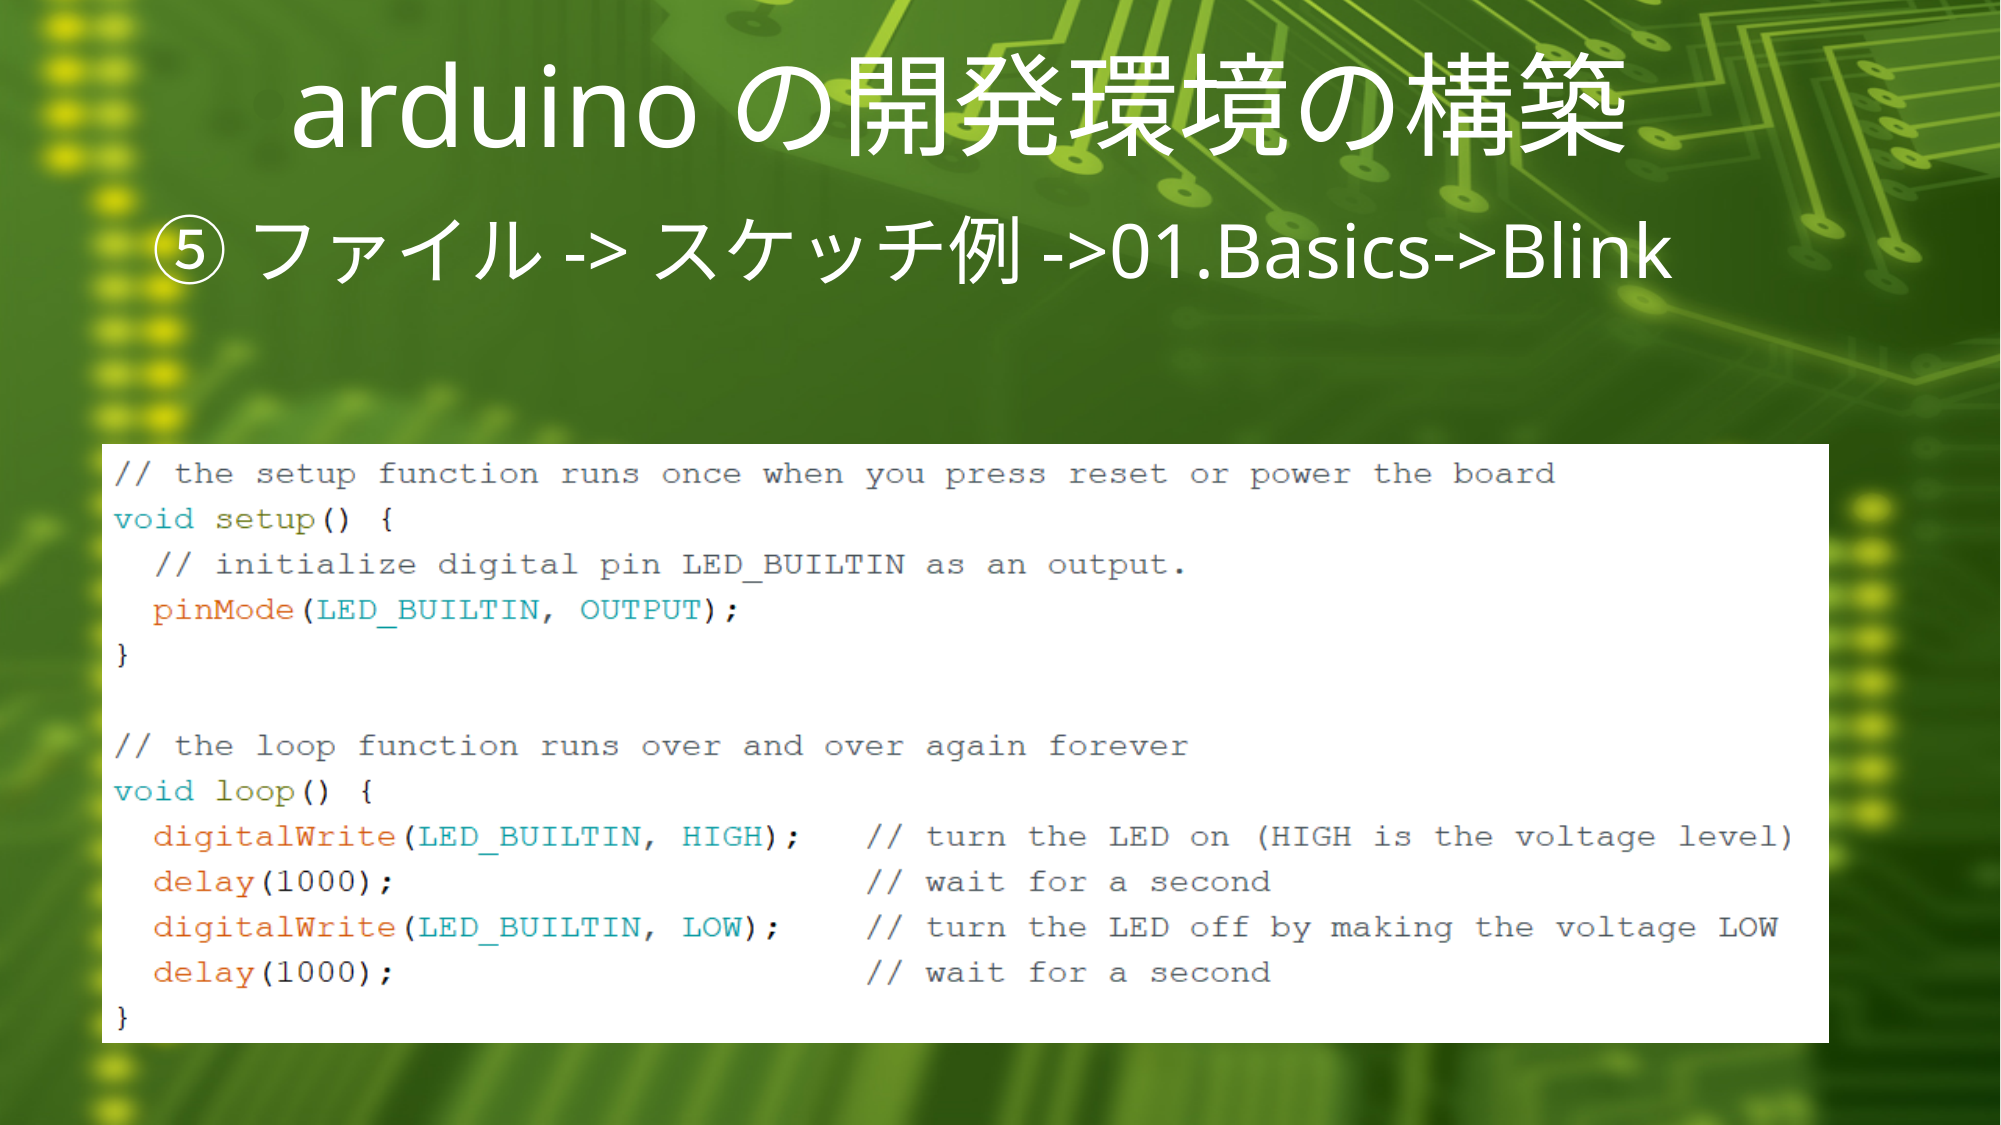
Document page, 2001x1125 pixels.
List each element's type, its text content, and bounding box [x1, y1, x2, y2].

picture [0, 0, 2001, 1125]
text_box ⑤ファイル->スケッチ例->01.Basics->Blink [137, 206, 1731, 319]
text_box arduinoの開発環境の構築 [234, 42, 1828, 155]
